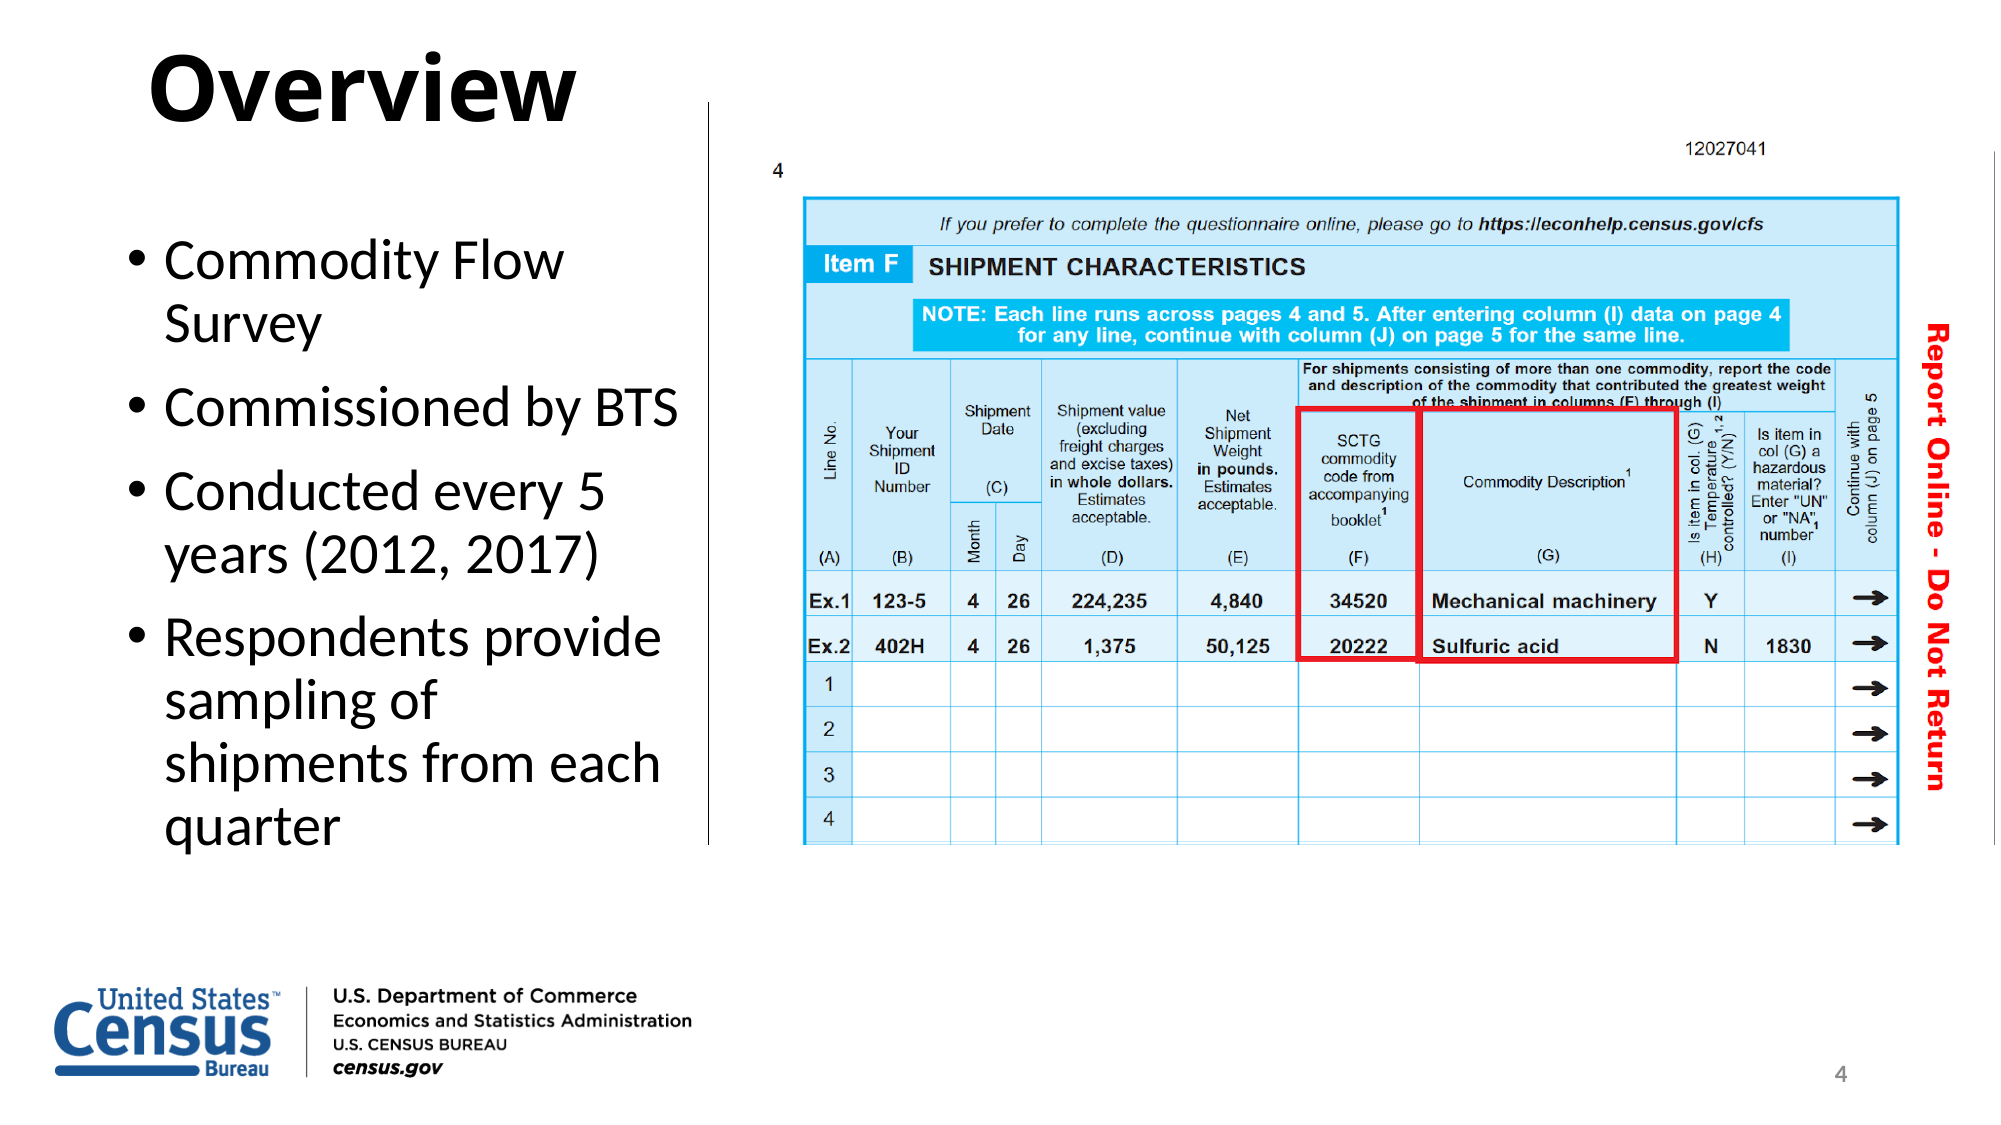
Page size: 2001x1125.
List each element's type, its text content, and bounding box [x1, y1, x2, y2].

picture [708, 102, 1995, 845]
picture [840, 259, 851, 272]
picture [54, 986, 692, 1078]
picture [855, 259, 873, 272]
picture [886, 254, 897, 272]
slide_number 4 [1412, 1042, 1863, 1103]
list Commodity Flow Survey Commissioned by BTS Conducted every 5 years (2012, 2017) Respondents provide sampling of shipments from each quarter [111, 222, 709, 937]
picture [807, 200, 1896, 845]
picture [831, 256, 838, 271]
title Overview [131, 0, 1856, 201]
